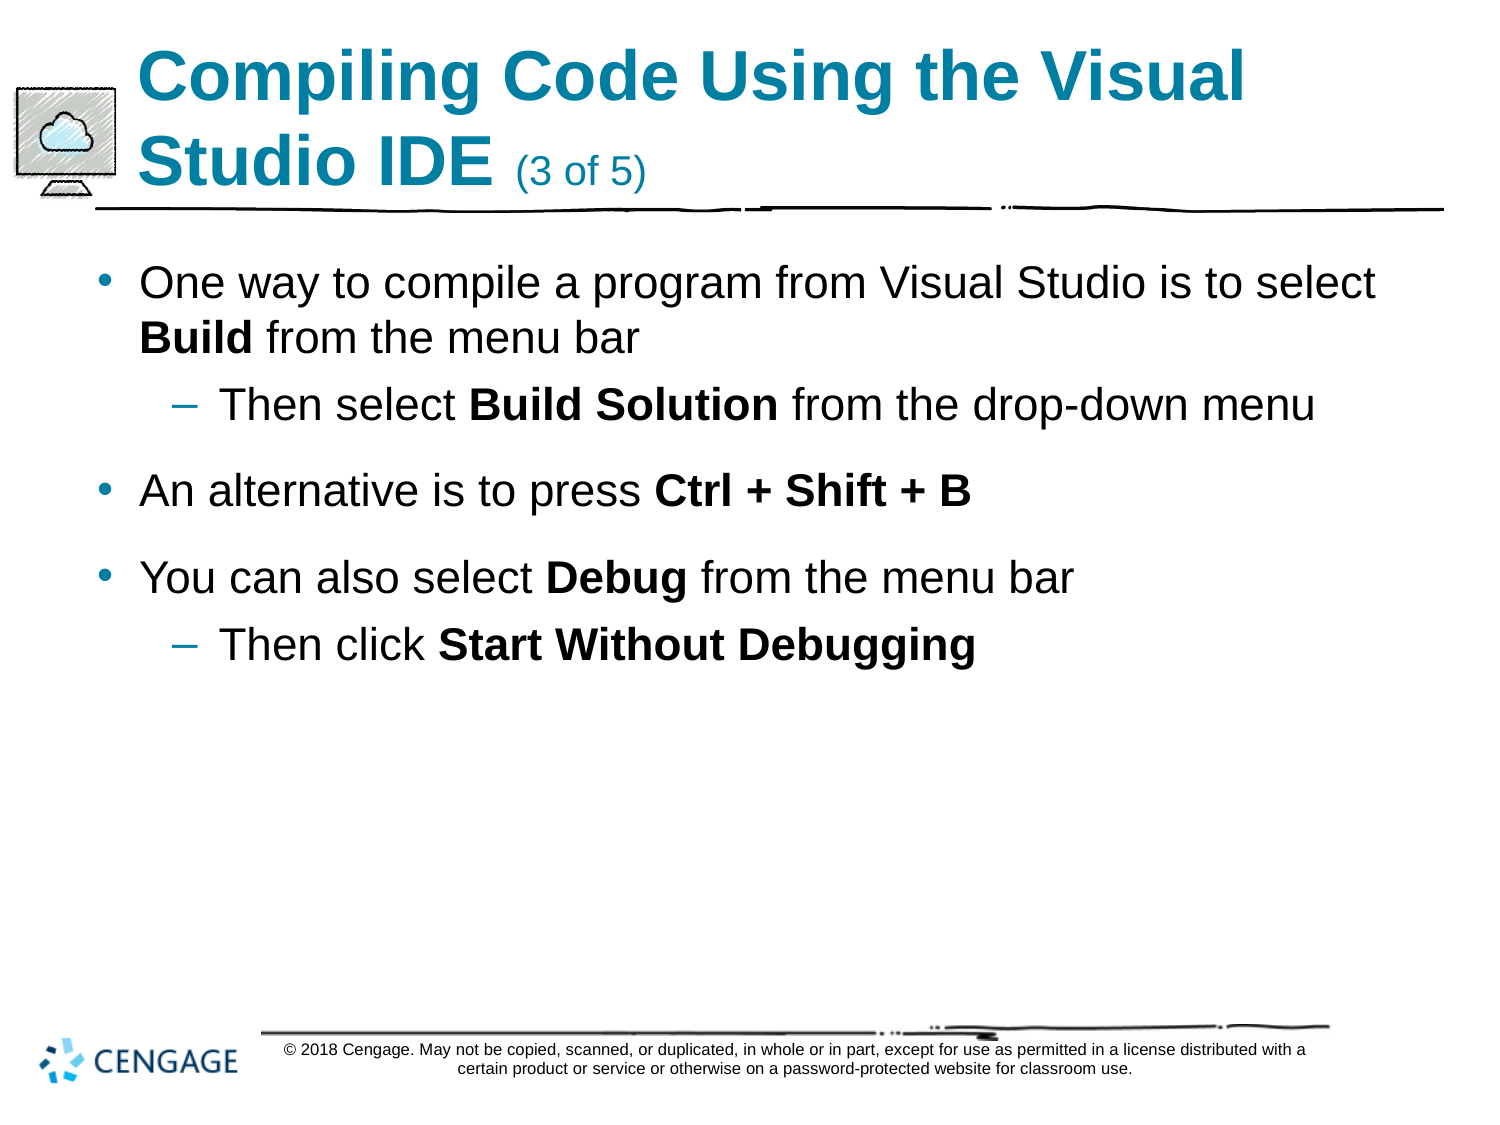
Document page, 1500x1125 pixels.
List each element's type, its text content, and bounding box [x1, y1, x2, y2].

title Compiling Code Using the Visual Studio IDE (3 of 5) [137, 28, 1430, 200]
list © 2018 Cengage. May not be copied, scanned, or duplicated, in whole or in part, except for use as permitted in a license distributed with a certain product or service or otherwise on a password-protected website for classroom use. [261, 1040, 1331, 1089]
picture [261, 1024, 1331, 1040]
picture [95, 205, 1444, 213]
picture [19, 1024, 250, 1096]
picture [13, 86, 117, 201]
list One way to compile a program from Visual Studio is to select Build from the menu bar Then select Build Solution from the drop-down menu An alternative is to press Ctrl + Shift + B You can also select Debug from the menu bar Then click Start Without Debugging [97, 252, 1452, 674]
